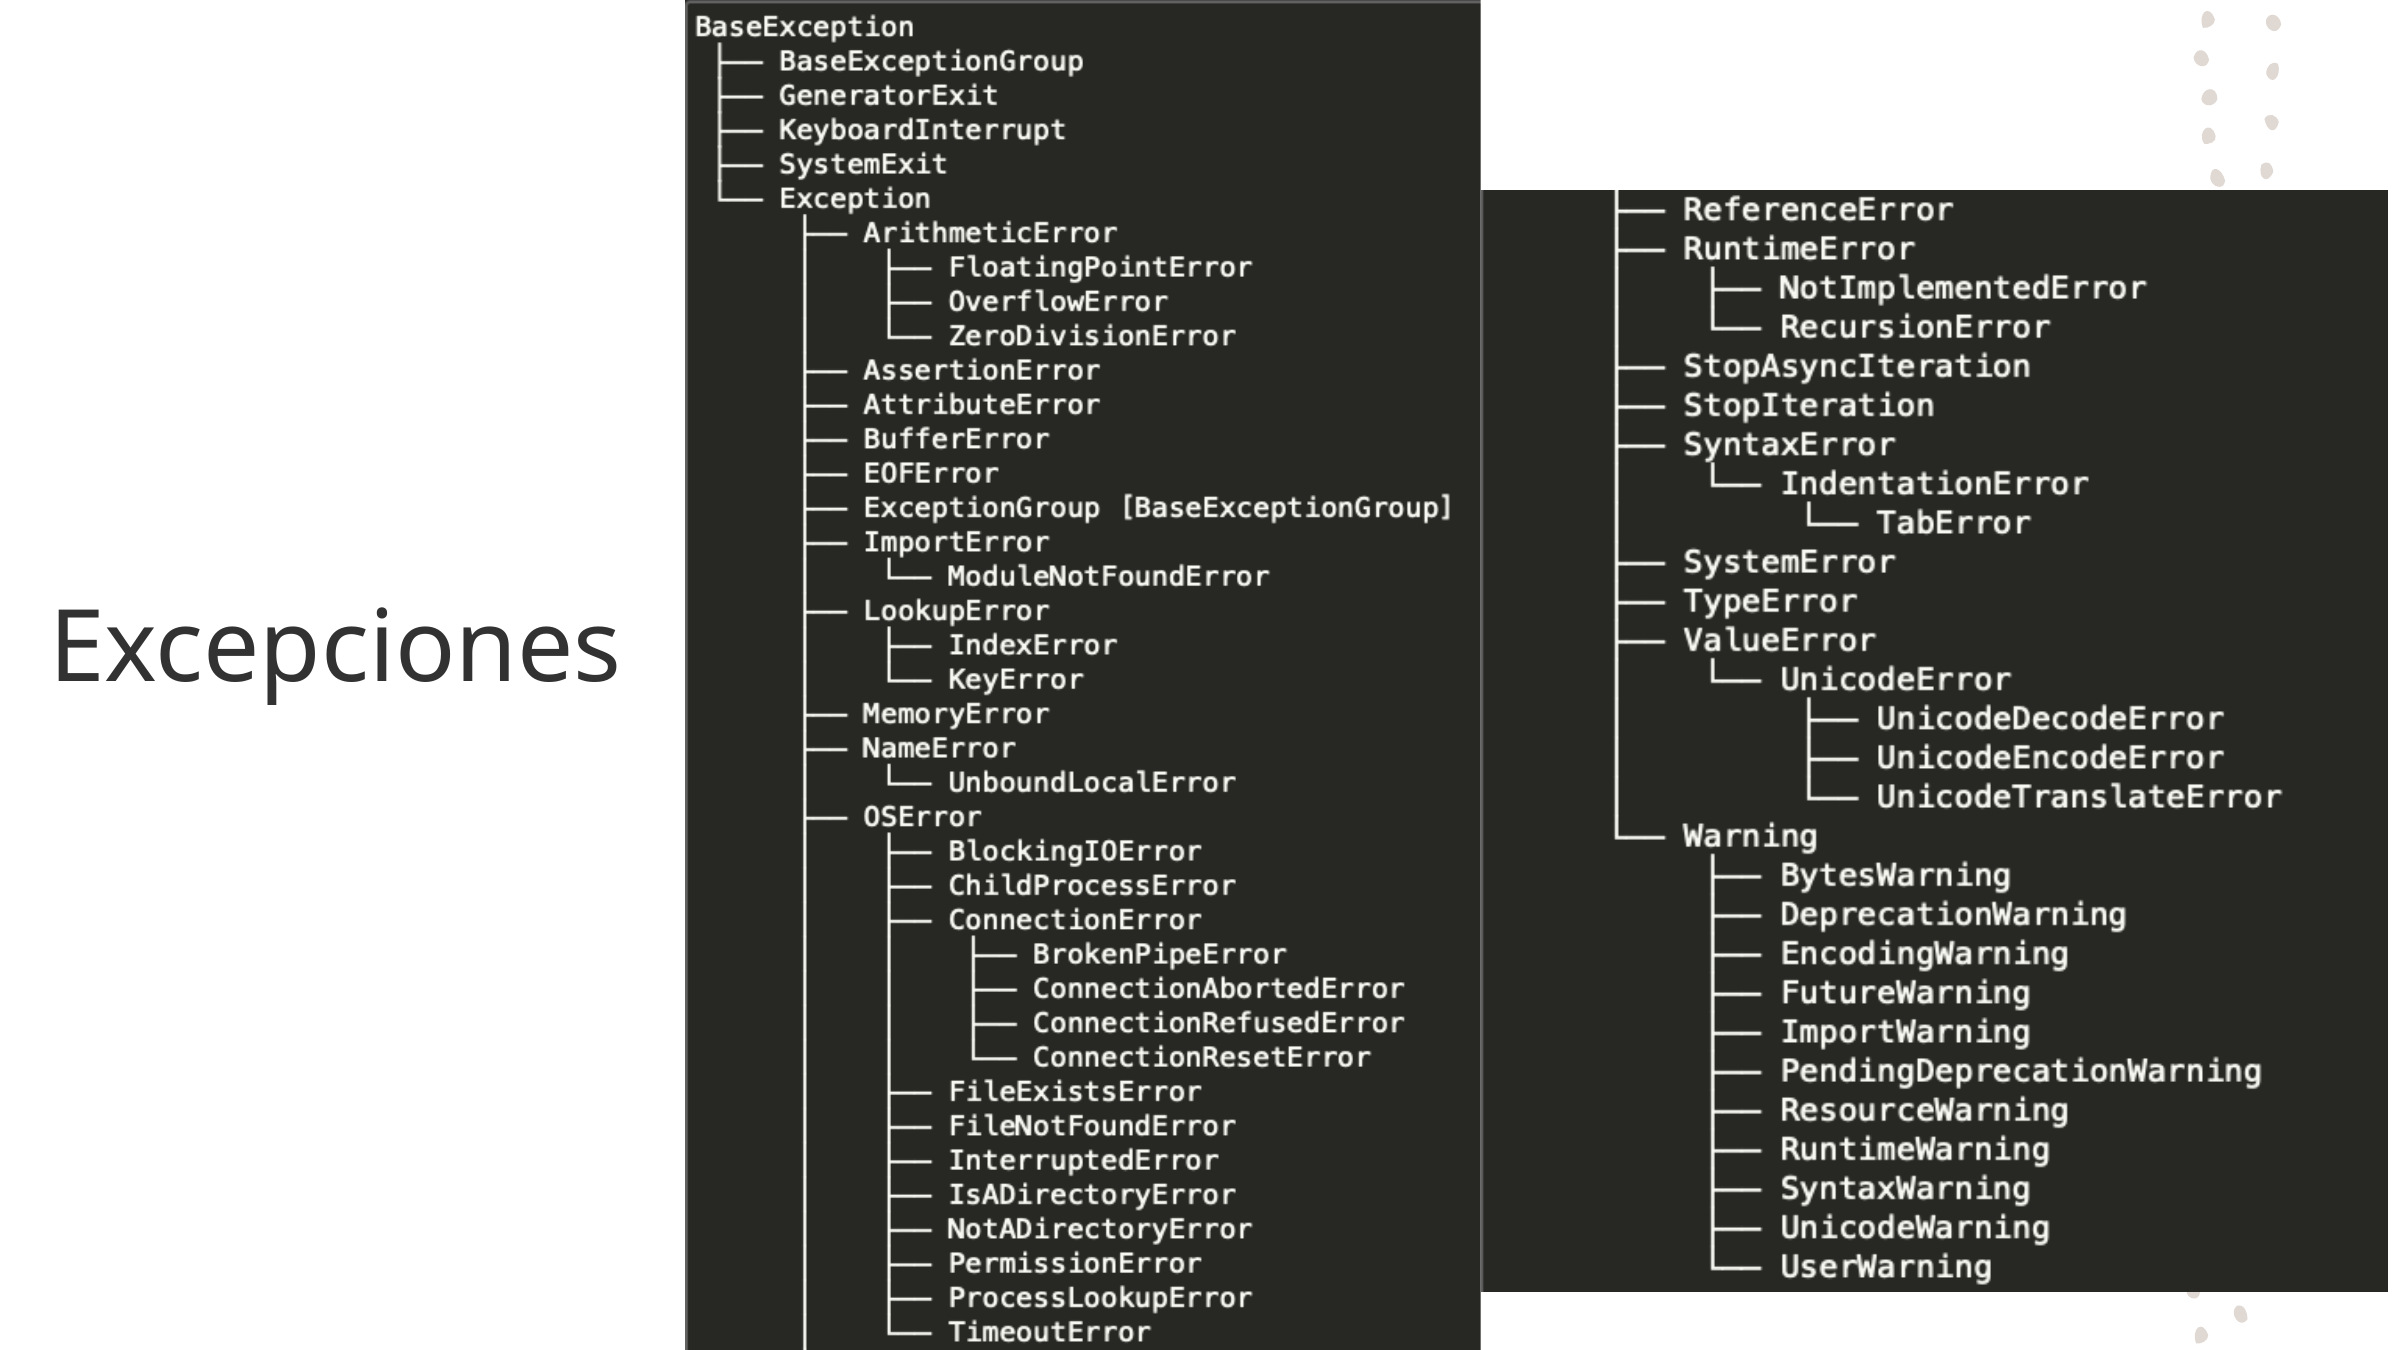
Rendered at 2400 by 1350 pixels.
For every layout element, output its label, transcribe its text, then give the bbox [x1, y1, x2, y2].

title Excepciones [34, 510, 685, 772]
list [685, 0, 1481, 1350]
picture [1480, 190, 2388, 1292]
